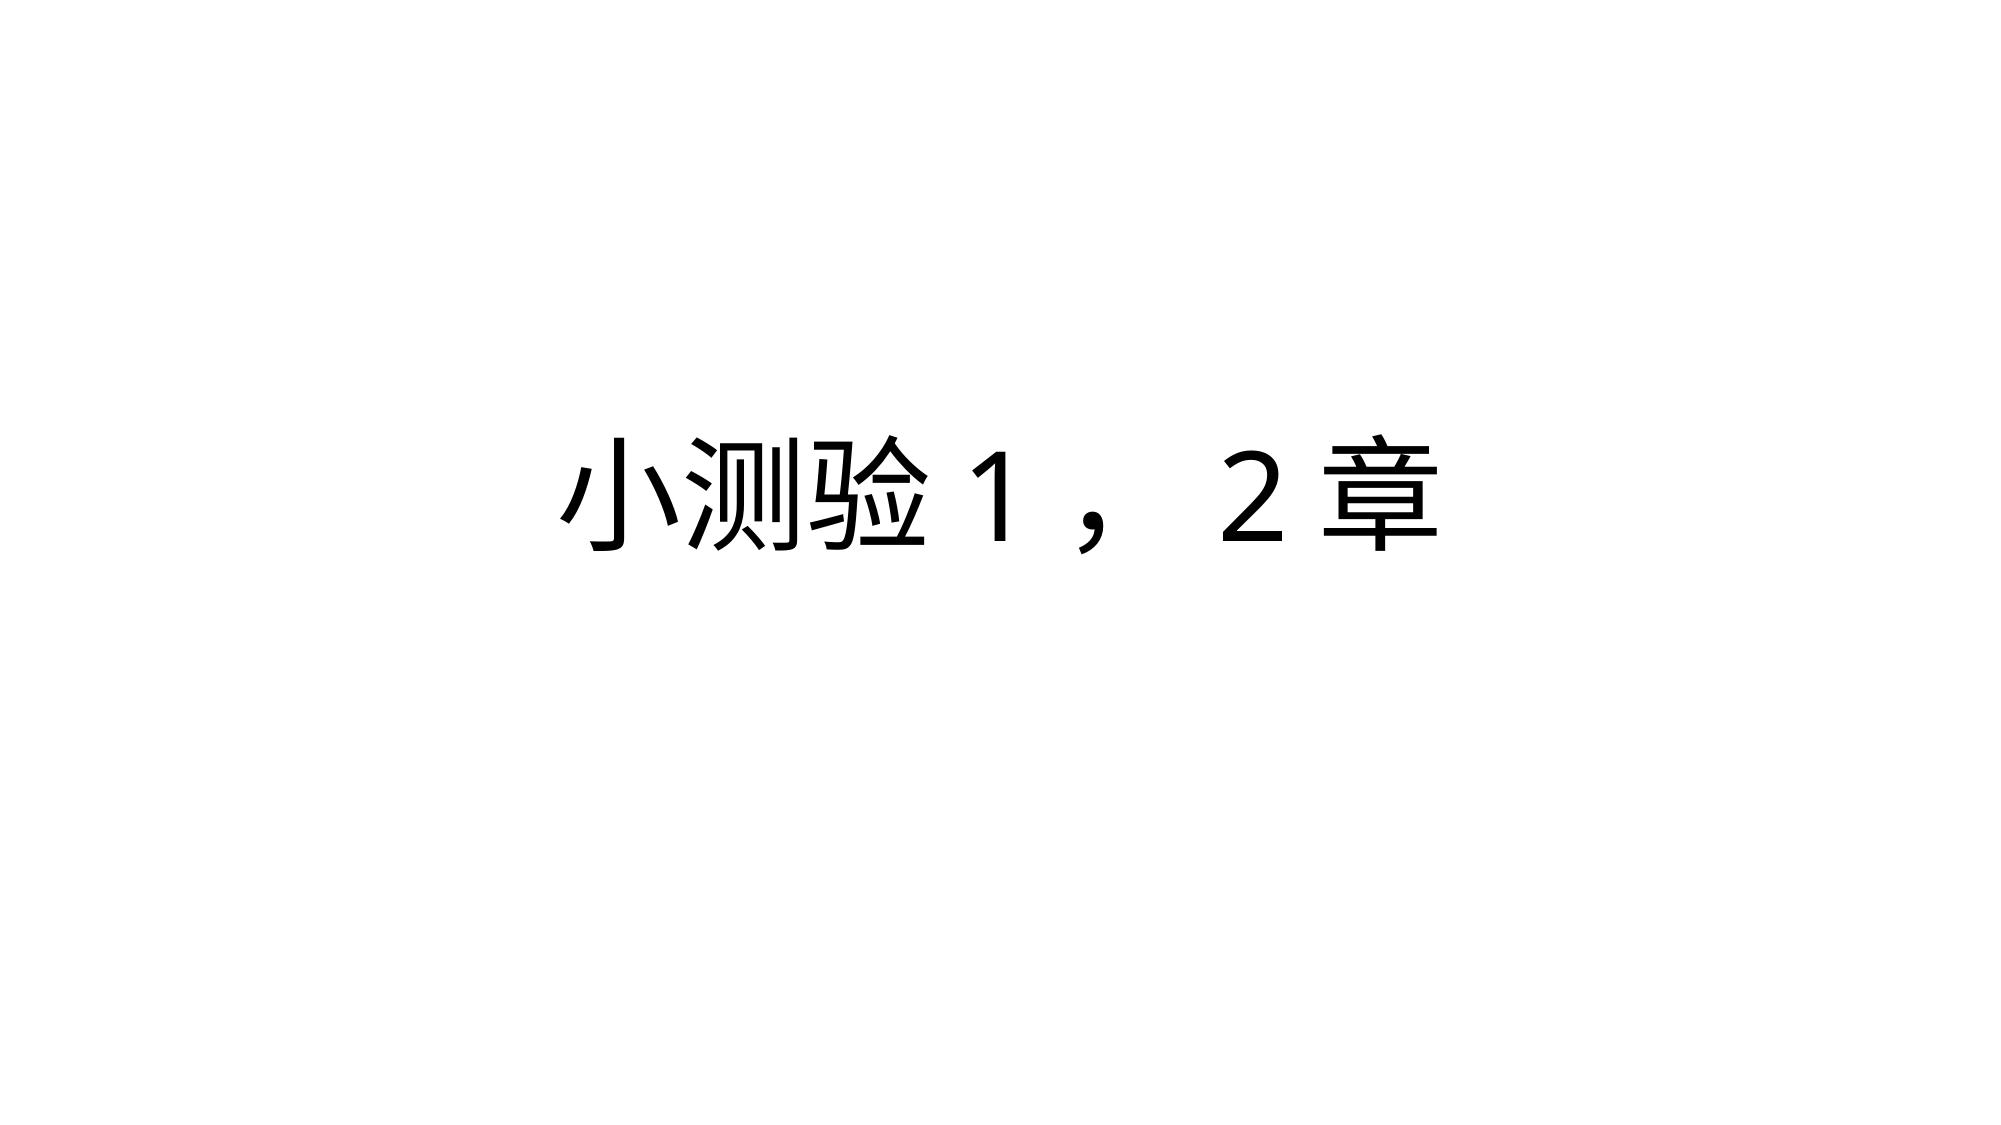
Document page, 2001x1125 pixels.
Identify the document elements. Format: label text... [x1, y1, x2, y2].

title 小测验1，2章 [249, 184, 1750, 576]
